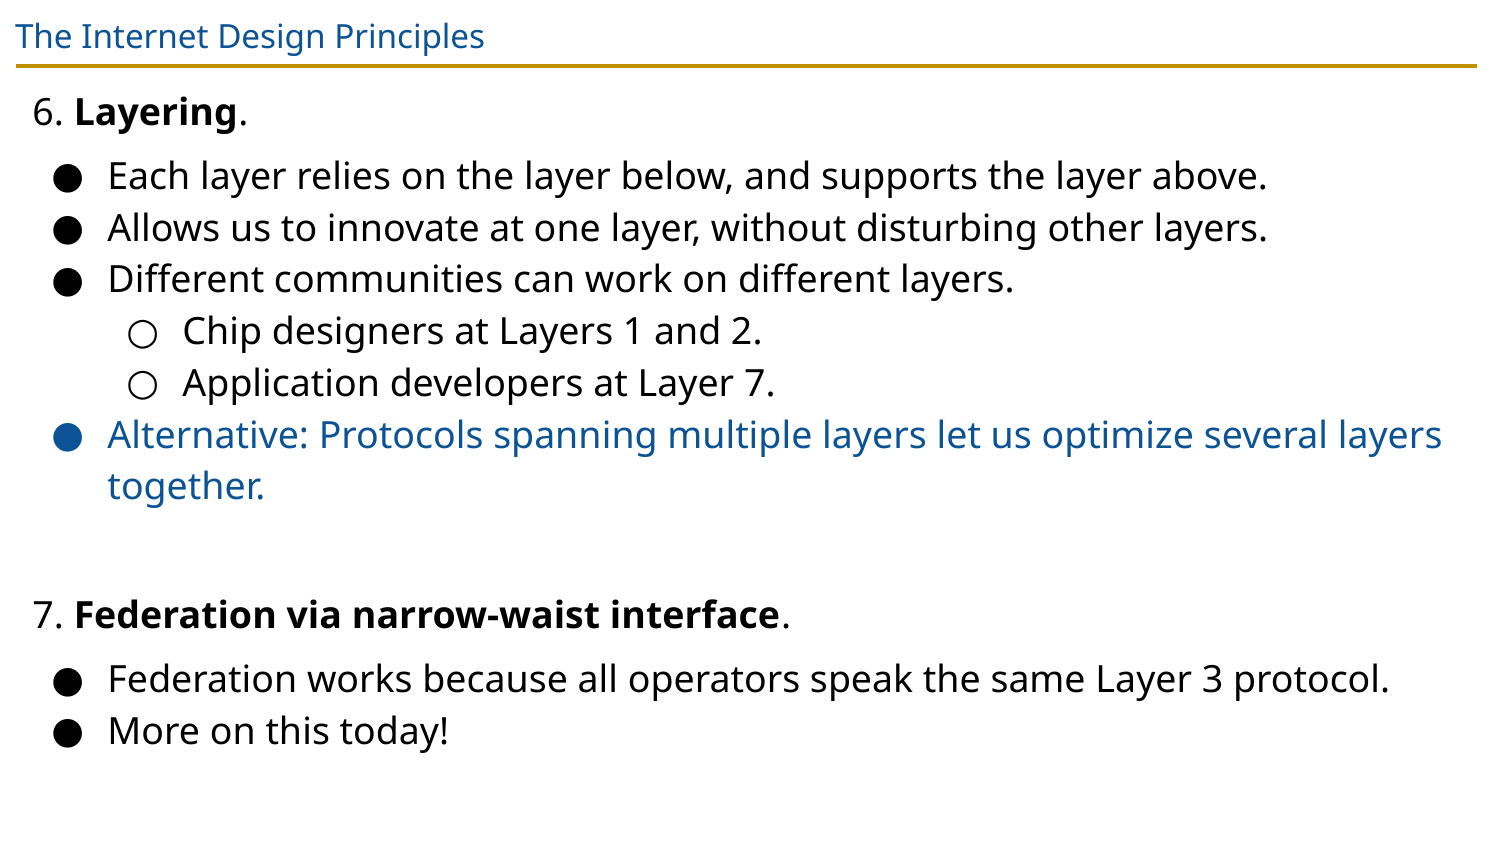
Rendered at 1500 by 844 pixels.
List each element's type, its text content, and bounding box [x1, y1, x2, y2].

list 6. Layering. Each layer relies on the layer below, and supports the layer above. Allows us to innovate at one layer, without disturbing other layers. Different communities can work on different layers. Chip designers at Layers 1 and 2. Application developers at Layer 7. Alternative: Protocols spanning multiple layers let us optimize several layers together. 7. Federation via narrow-waist interface. Federation works because all operators speak the same Layer 3 protocol. More on this today! [17, 65, 1480, 810]
title The Internet Design Principles [0, 0, 1500, 65]
